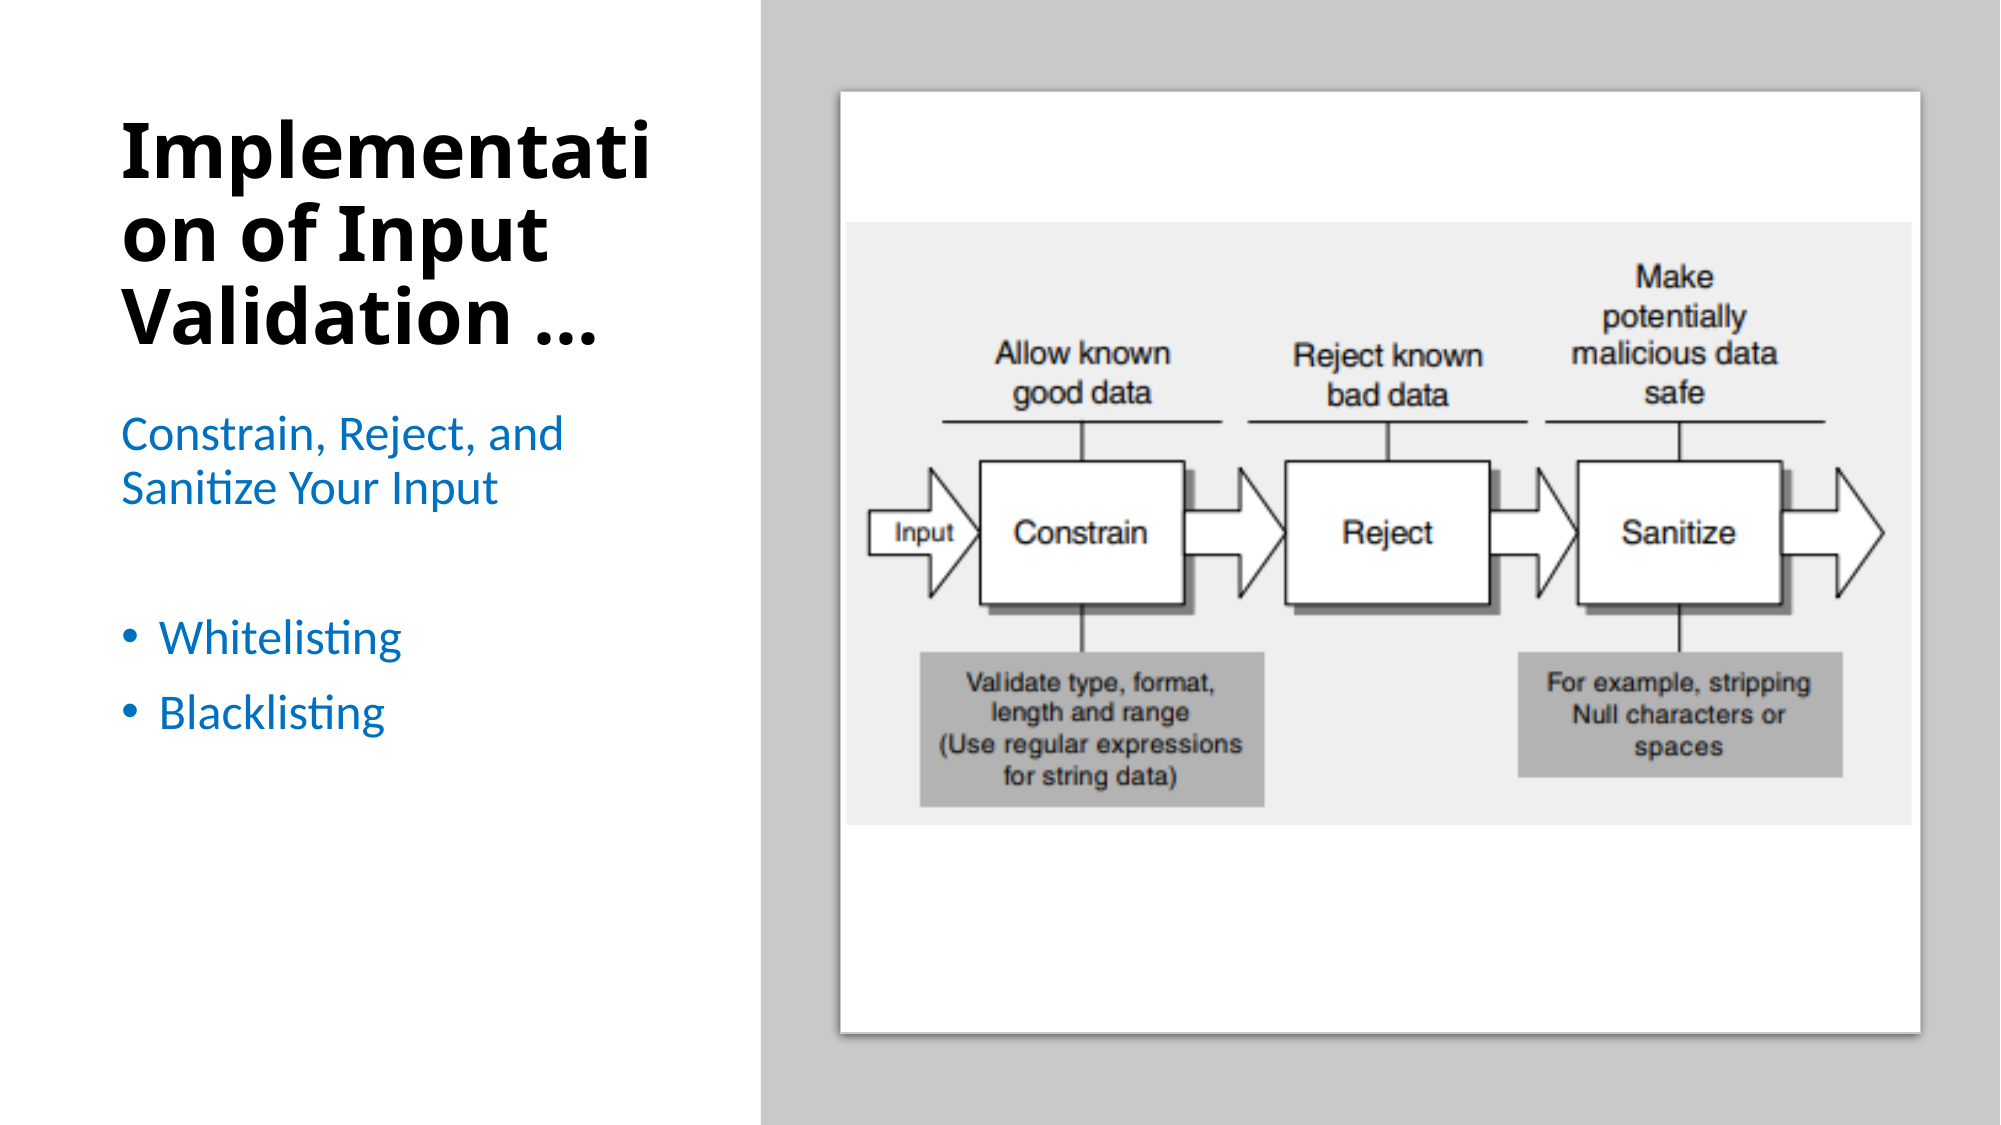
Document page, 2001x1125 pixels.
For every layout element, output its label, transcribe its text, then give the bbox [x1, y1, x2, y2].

list Constrain, Reject, and Sanitize Your Input Whitelisting Blacklisting [106, 399, 682, 1021]
text_box [839, 90, 1922, 1034]
text_box [760, 0, 2000, 1125]
title Implementation of Input Validation … [106, 103, 682, 370]
picture [841, 222, 1915, 825]
